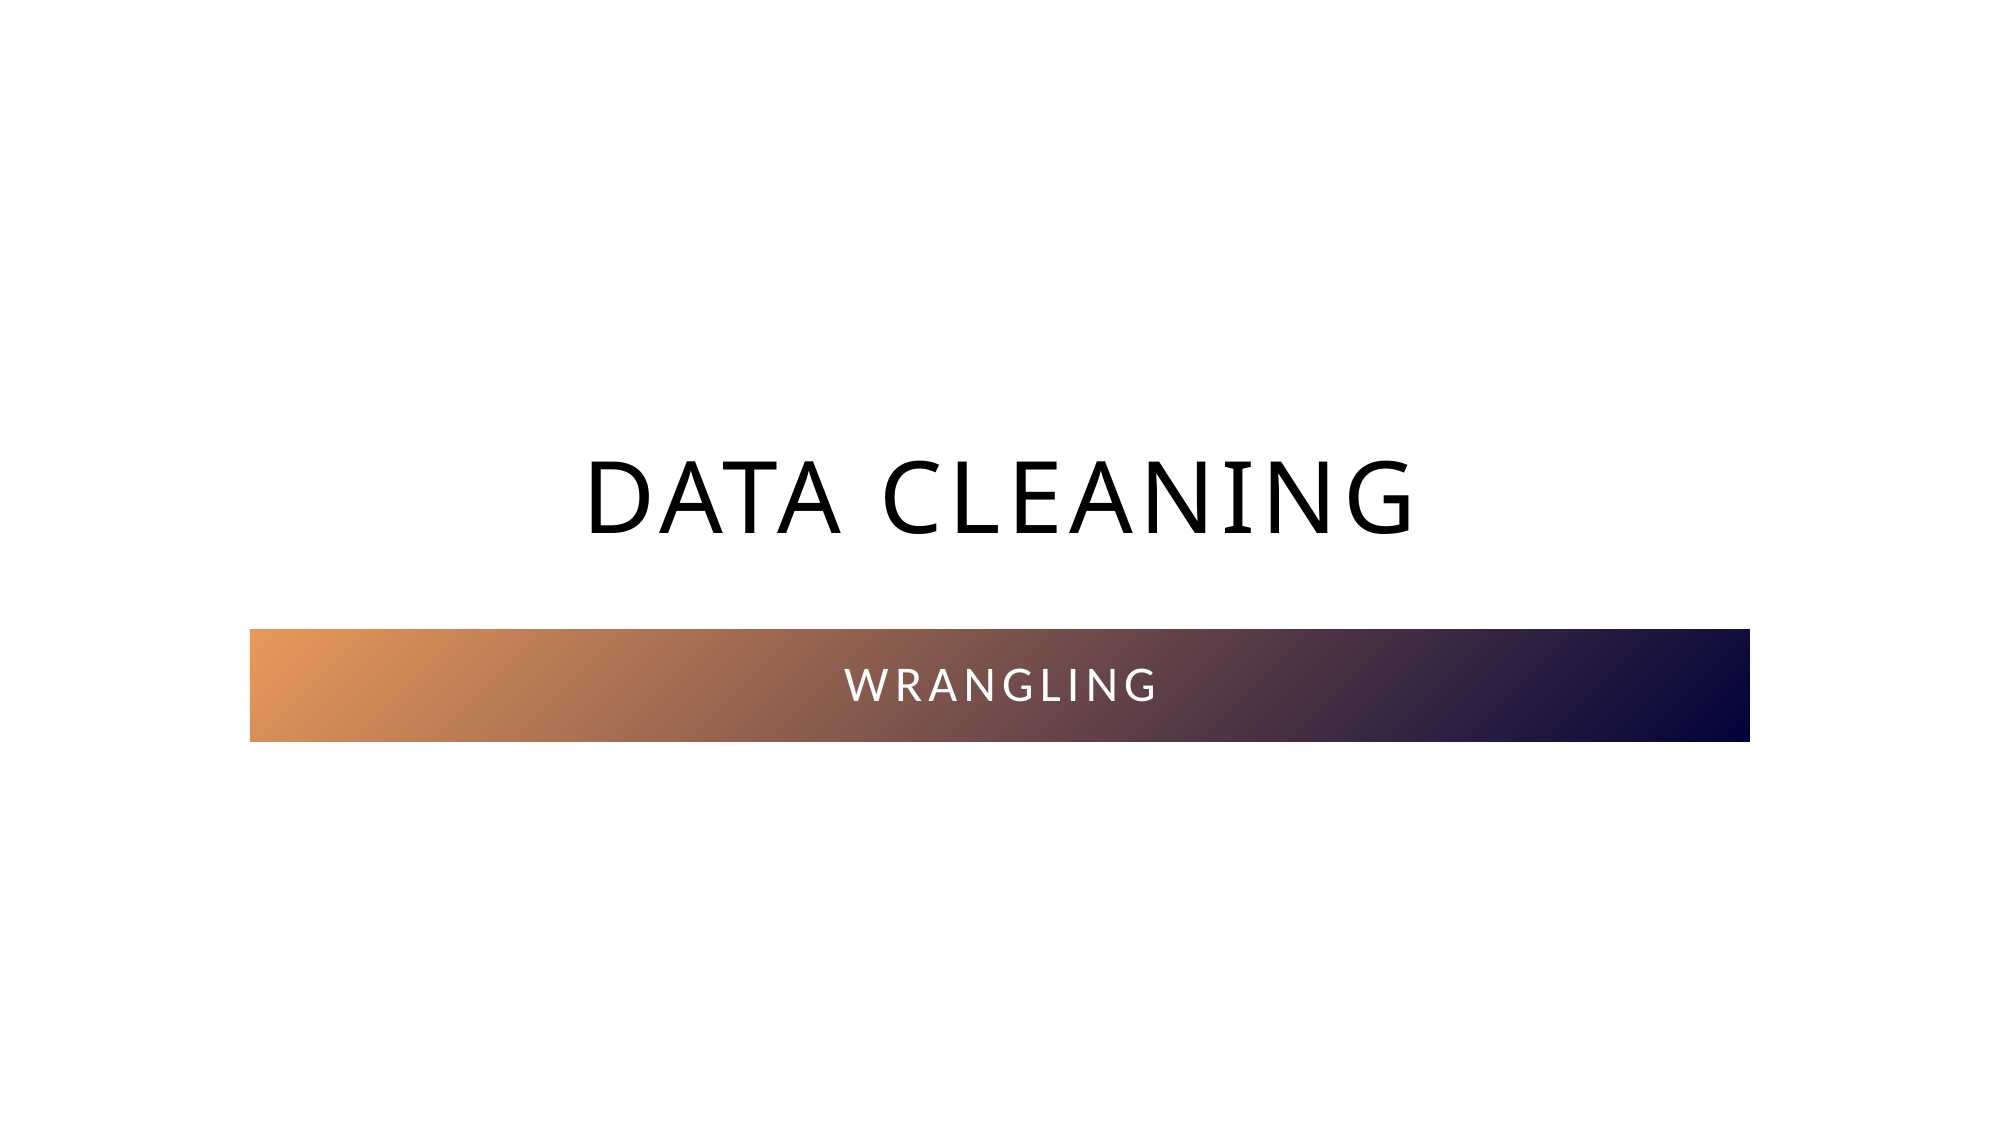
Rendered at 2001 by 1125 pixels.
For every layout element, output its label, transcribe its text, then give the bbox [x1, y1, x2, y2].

title Data cleaning [249, 187, 1750, 563]
subtitle WRAngling [249, 629, 1750, 742]
